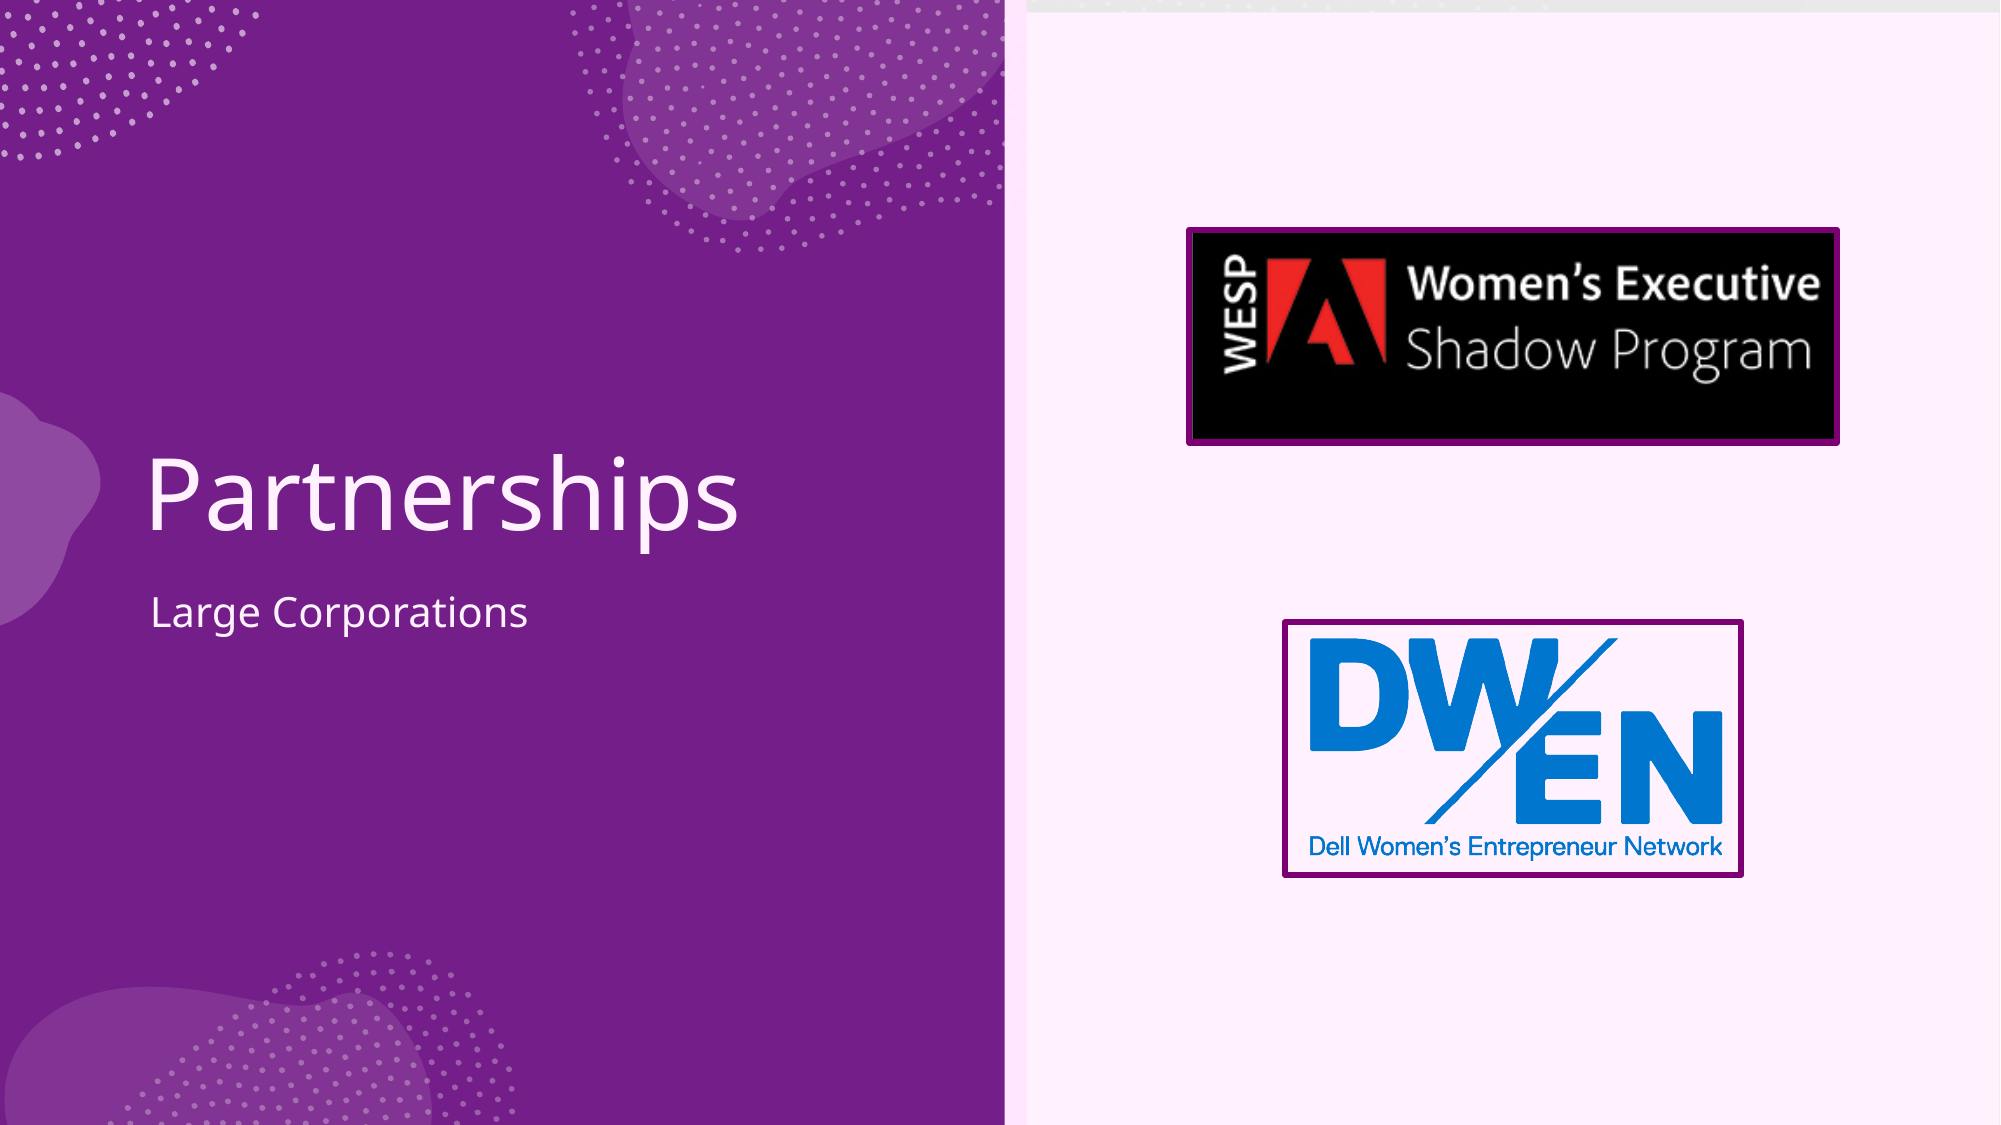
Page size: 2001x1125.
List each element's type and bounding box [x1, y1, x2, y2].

text_box [0, 0, 2000, 1125]
picture [1191, 232, 1835, 440]
picture [1287, 624, 1739, 873]
